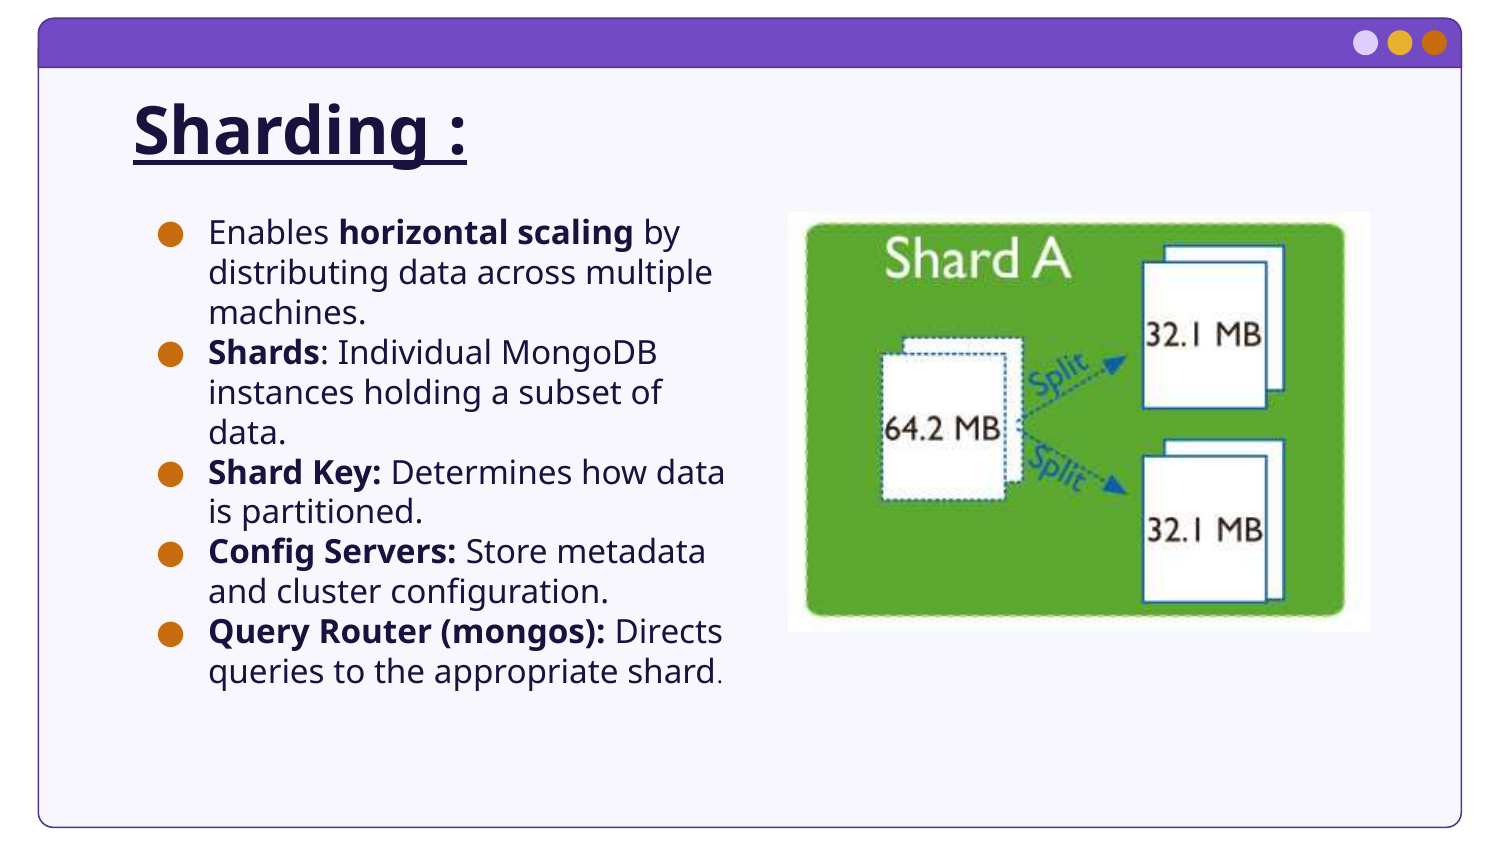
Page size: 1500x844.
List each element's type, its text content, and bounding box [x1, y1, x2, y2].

title Sharding : [118, 72, 1382, 167]
list Enables horizontal scaling by distributing data across multiple machines. Shards: Individual MongoDB instances holding a subset of data. Shard Key: Determines how data is partitioned. Config Servers: Store metadata and cluster configuration. Query Router (mongos): Directs queries to the appropriate shard. [118, 196, 750, 687]
picture [787, 212, 1370, 632]
